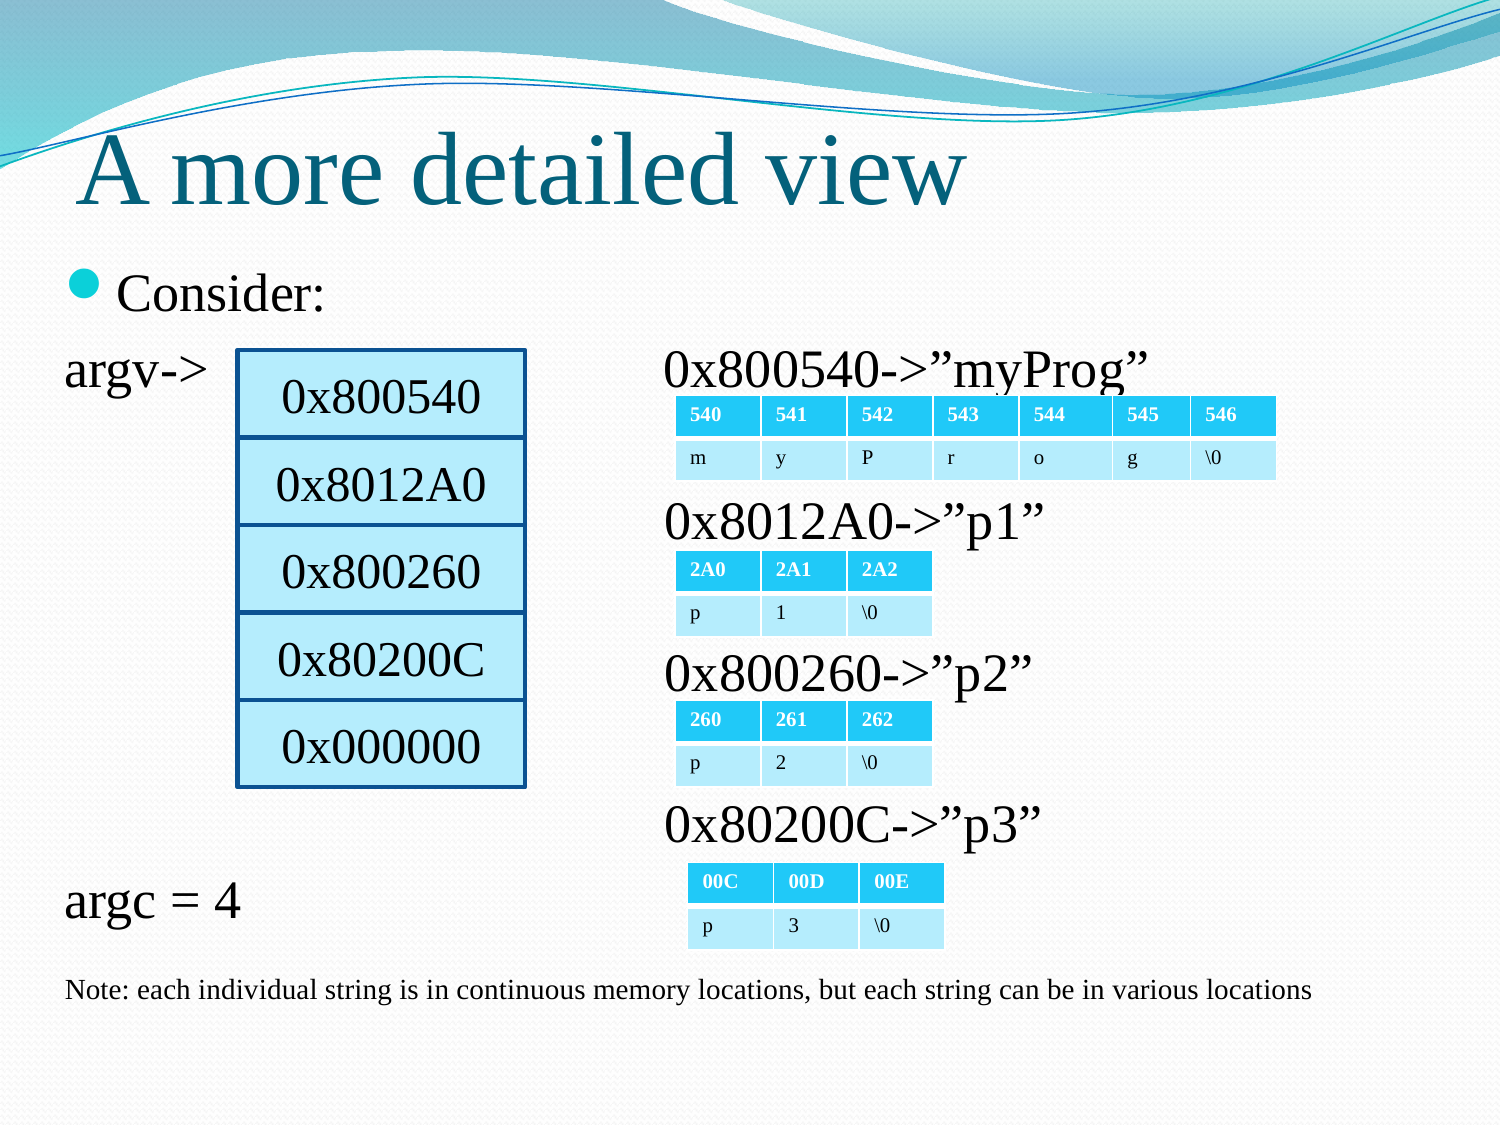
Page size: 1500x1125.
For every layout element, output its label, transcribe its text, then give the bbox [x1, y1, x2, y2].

table_header 00C [688, 863, 773, 903]
text_box 0x80200C [235, 610, 527, 698]
table_cell 2 [762, 746, 846, 786]
table_cell o [1020, 441, 1112, 480]
table_cell g [1113, 441, 1190, 480]
table_header 542 [848, 396, 932, 436]
table_header 2A1 [762, 551, 846, 591]
table_header 544 [1020, 396, 1112, 436]
table_header 00D [774, 863, 858, 903]
table_header 00E [860, 863, 944, 903]
text_box 0x000000 [235, 698, 527, 789]
title A more detailed view [75, 37, 1425, 225]
table_header 546 [1191, 396, 1276, 436]
table_header 545 [1113, 396, 1190, 436]
table_cell \0 [860, 909, 944, 949]
table_cell 1 [762, 596, 846, 636]
table_cell 3 [774, 909, 858, 949]
table_cell r [934, 441, 1018, 480]
table_header 543 [934, 396, 1018, 436]
table_header 260 [676, 701, 760, 741]
table_cell m [676, 441, 760, 480]
text_box 0x8012A0 [235, 435, 527, 523]
text_box 0x800540 [235, 348, 527, 435]
table_cell \0 [848, 746, 932, 786]
table_header 540 [676, 396, 760, 436]
table_header 2A0 [676, 551, 760, 591]
table_header 262 [848, 701, 932, 741]
table_cell p [676, 746, 760, 786]
table_header 541 [762, 396, 846, 436]
table_cell p [676, 596, 760, 636]
table_cell \0 [1191, 441, 1276, 480]
table_header 2A2 [848, 551, 932, 591]
table_cell \0 [848, 596, 932, 636]
text_box 0x800260 [235, 523, 527, 610]
table_cell y [762, 441, 846, 480]
table_cell P [848, 441, 932, 480]
table_header 261 [762, 701, 846, 741]
list Consider: argv-> 0x800540->”myProg” 0x8012A0->”p1” 0x800260->”p2” 0x80200C->”p3” argc = 4 Note: each individual string is in continuous memory locations, but each string can be in various locations [50, 249, 1413, 1050]
table_cell p [688, 909, 773, 949]
